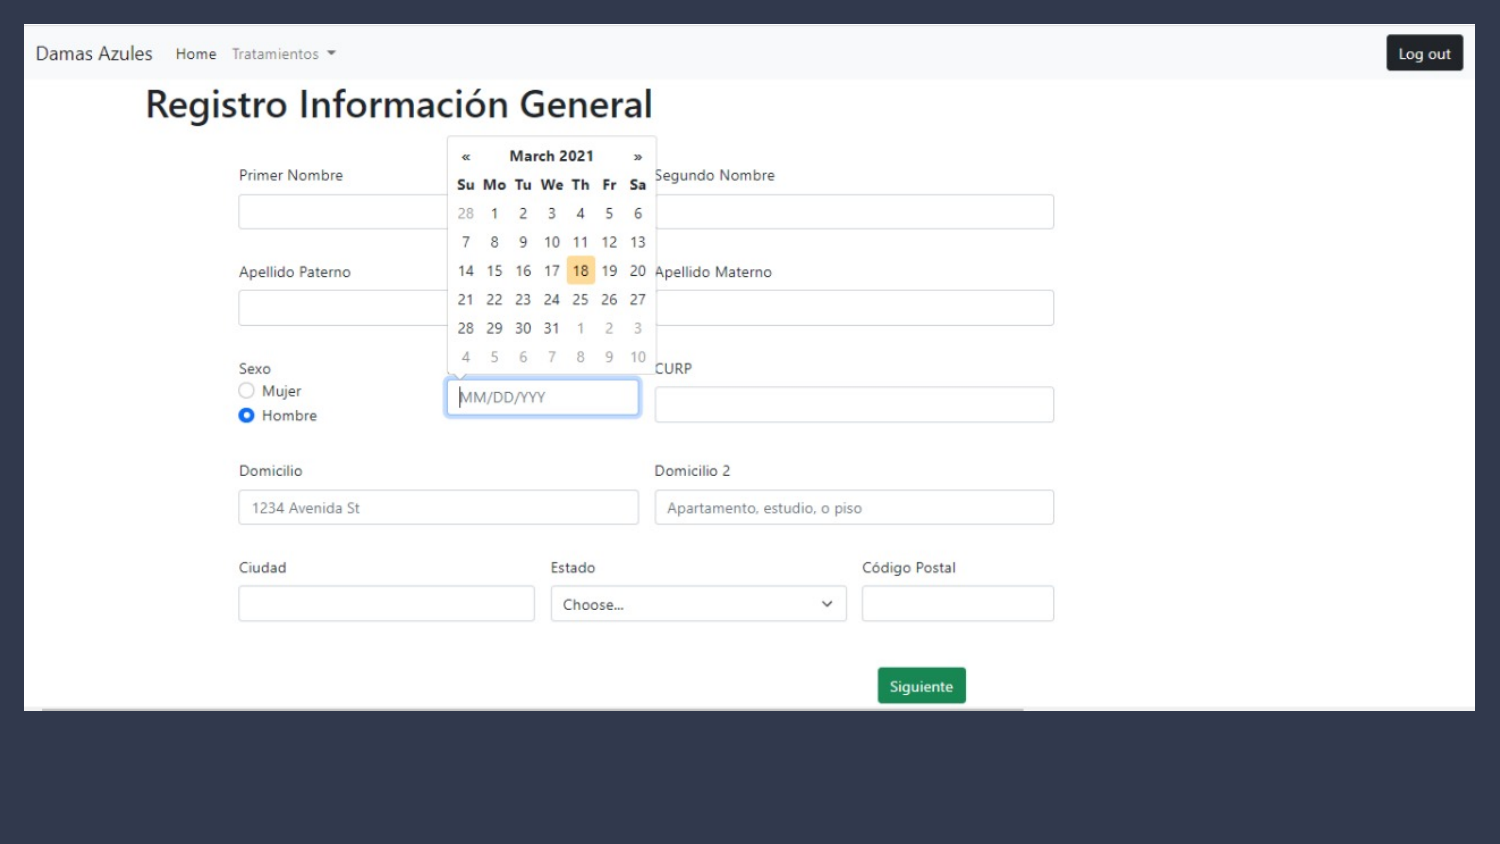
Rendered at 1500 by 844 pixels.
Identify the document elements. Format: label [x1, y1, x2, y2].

picture [24, 24, 1476, 711]
